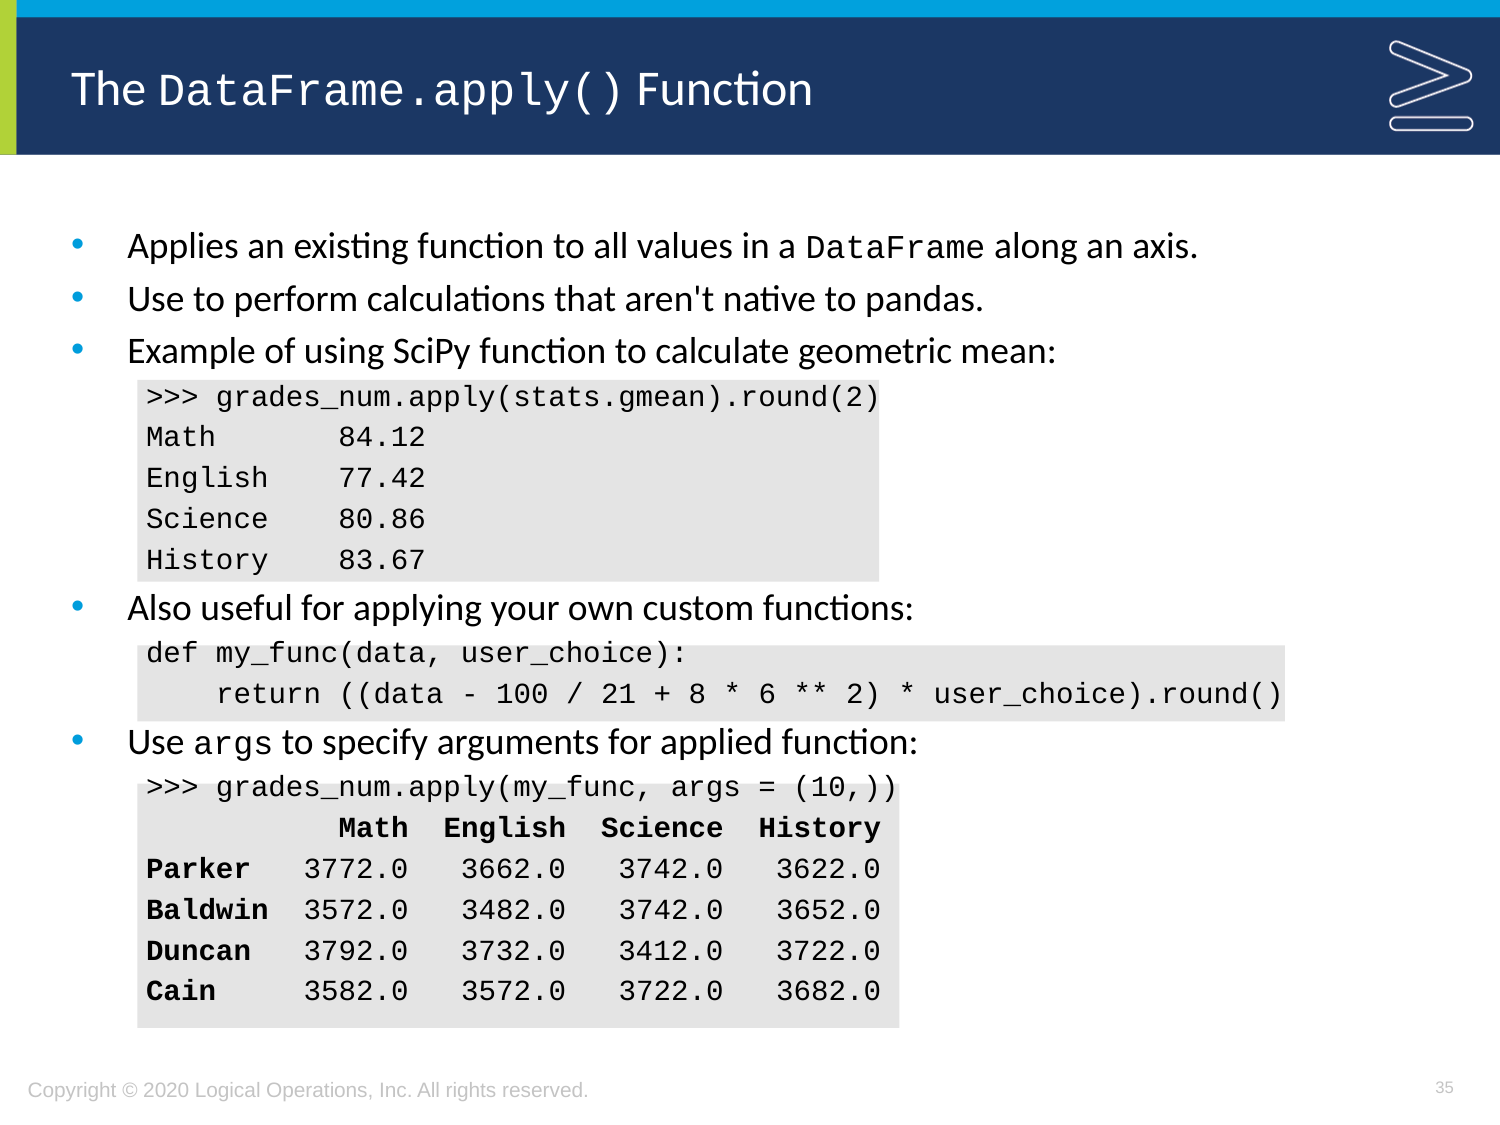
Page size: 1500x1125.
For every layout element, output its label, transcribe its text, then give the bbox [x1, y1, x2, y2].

title The DataFrame.apply() Function [56, 16, 1350, 155]
list Applies an existing function to all values in a DataFrame along an axis. Use to perform calculations that aren't native to pandas. Example of using SciPy function to calculate geometric mean: >>> grades_num.apply(stats.gmean).round(2) Math 84.12 English 77.42 Science 80.86 History 83.67 Also useful for applying your own custom functions: def my_func(data, user_choice): return ((data - 100 / 21 + 8 * 6 ** 2) * user_choice).round() Use args to specify arguments for applied function: >>> grades_num.apply(my_func, args = (10,)) Math English Science History Parker 3772.0 3662.0 3742.0 3622.0 Baldwin 3572.0 3482.0 3742.0 3652.0 Duncan 3792.0 3732.0 3412.0 3722.0 Cain 3582.0 3572.0 3722.0 3682.0 [56, 213, 1444, 1021]
text_box [137, 1021, 900, 1028]
slide_number 35 [1118, 1057, 1469, 1118]
picture [0, 0, 56, 155]
picture [1350, 18, 1500, 155]
